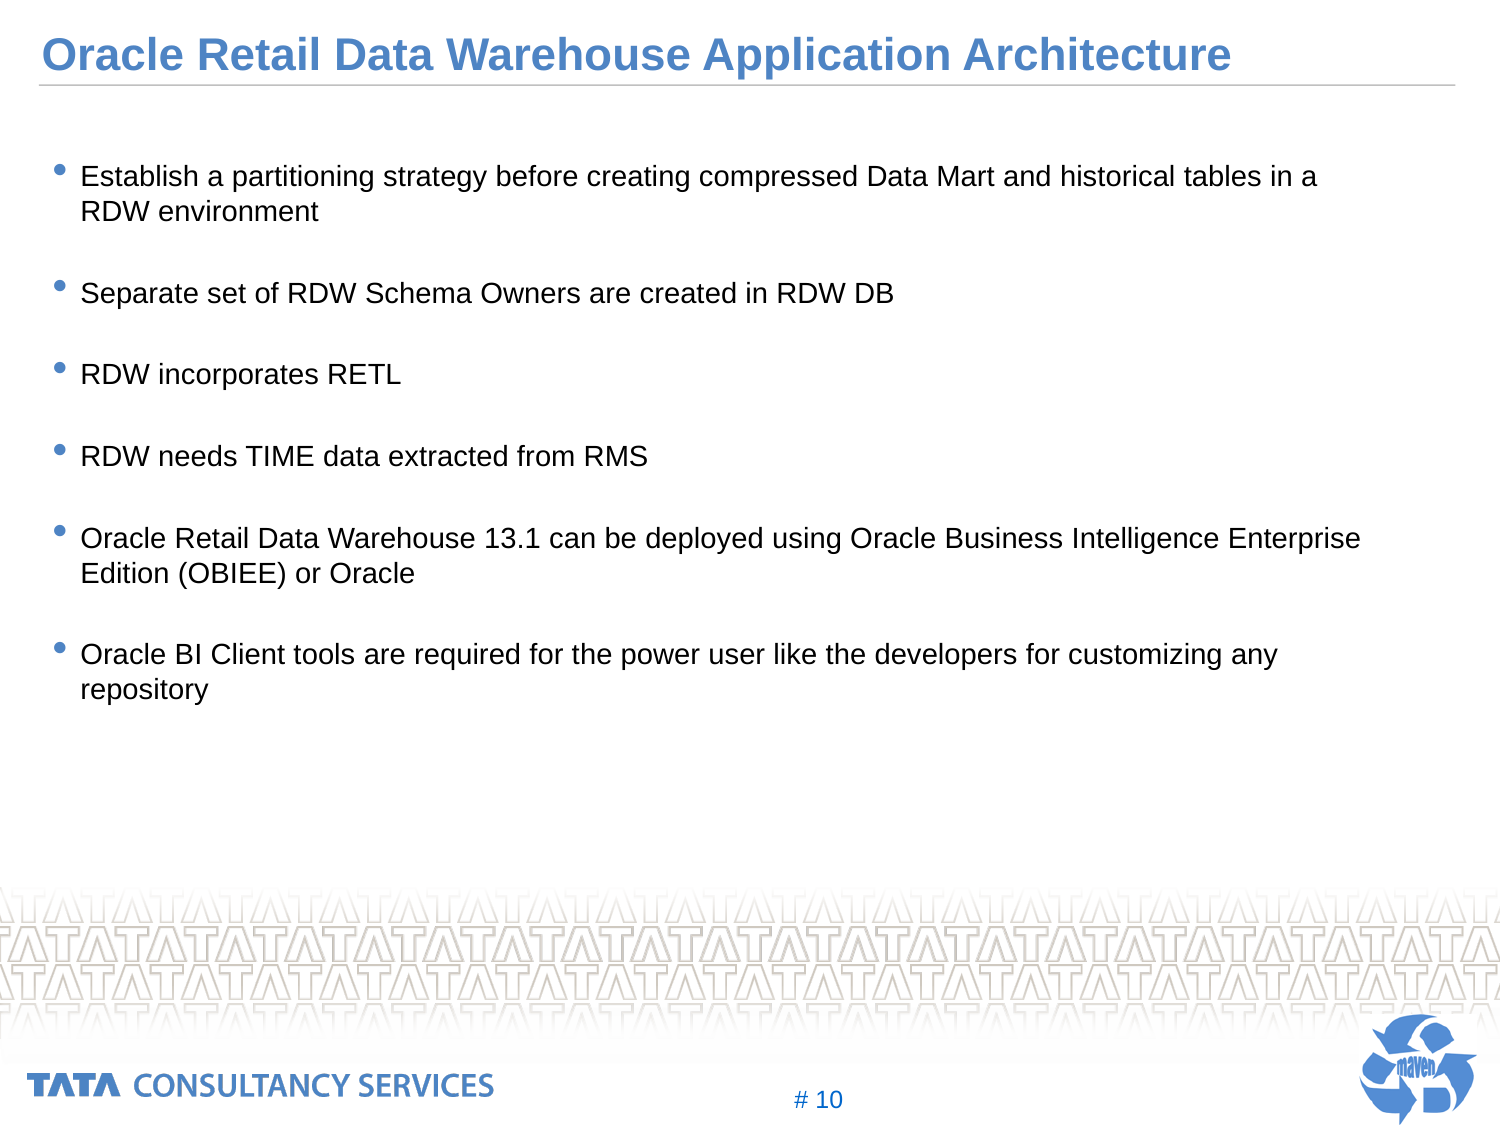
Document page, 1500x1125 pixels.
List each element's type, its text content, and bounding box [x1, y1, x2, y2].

list Establish a partitioning strategy before creating compressed Data Mart and historical tables in a RDW environment Separate set of RDW Schema Owners are created in RDW DB RDW incorporates RETL RDW needs TIME data extracted from RMS Oracle Retail Data Warehouse 13.1 can be deployed using Oracle Business Intelligence Enterprise Edition (OBIEE) or Oracle Oracle BI Client tools are required for the power user like the developers for customizing any repository [37, 149, 1401, 731]
title Oracle Retail Data Warehouse Application Architecture [26, 8, 1463, 88]
picture [0, 964, 1500, 1125]
picture [0, 838, 1500, 962]
